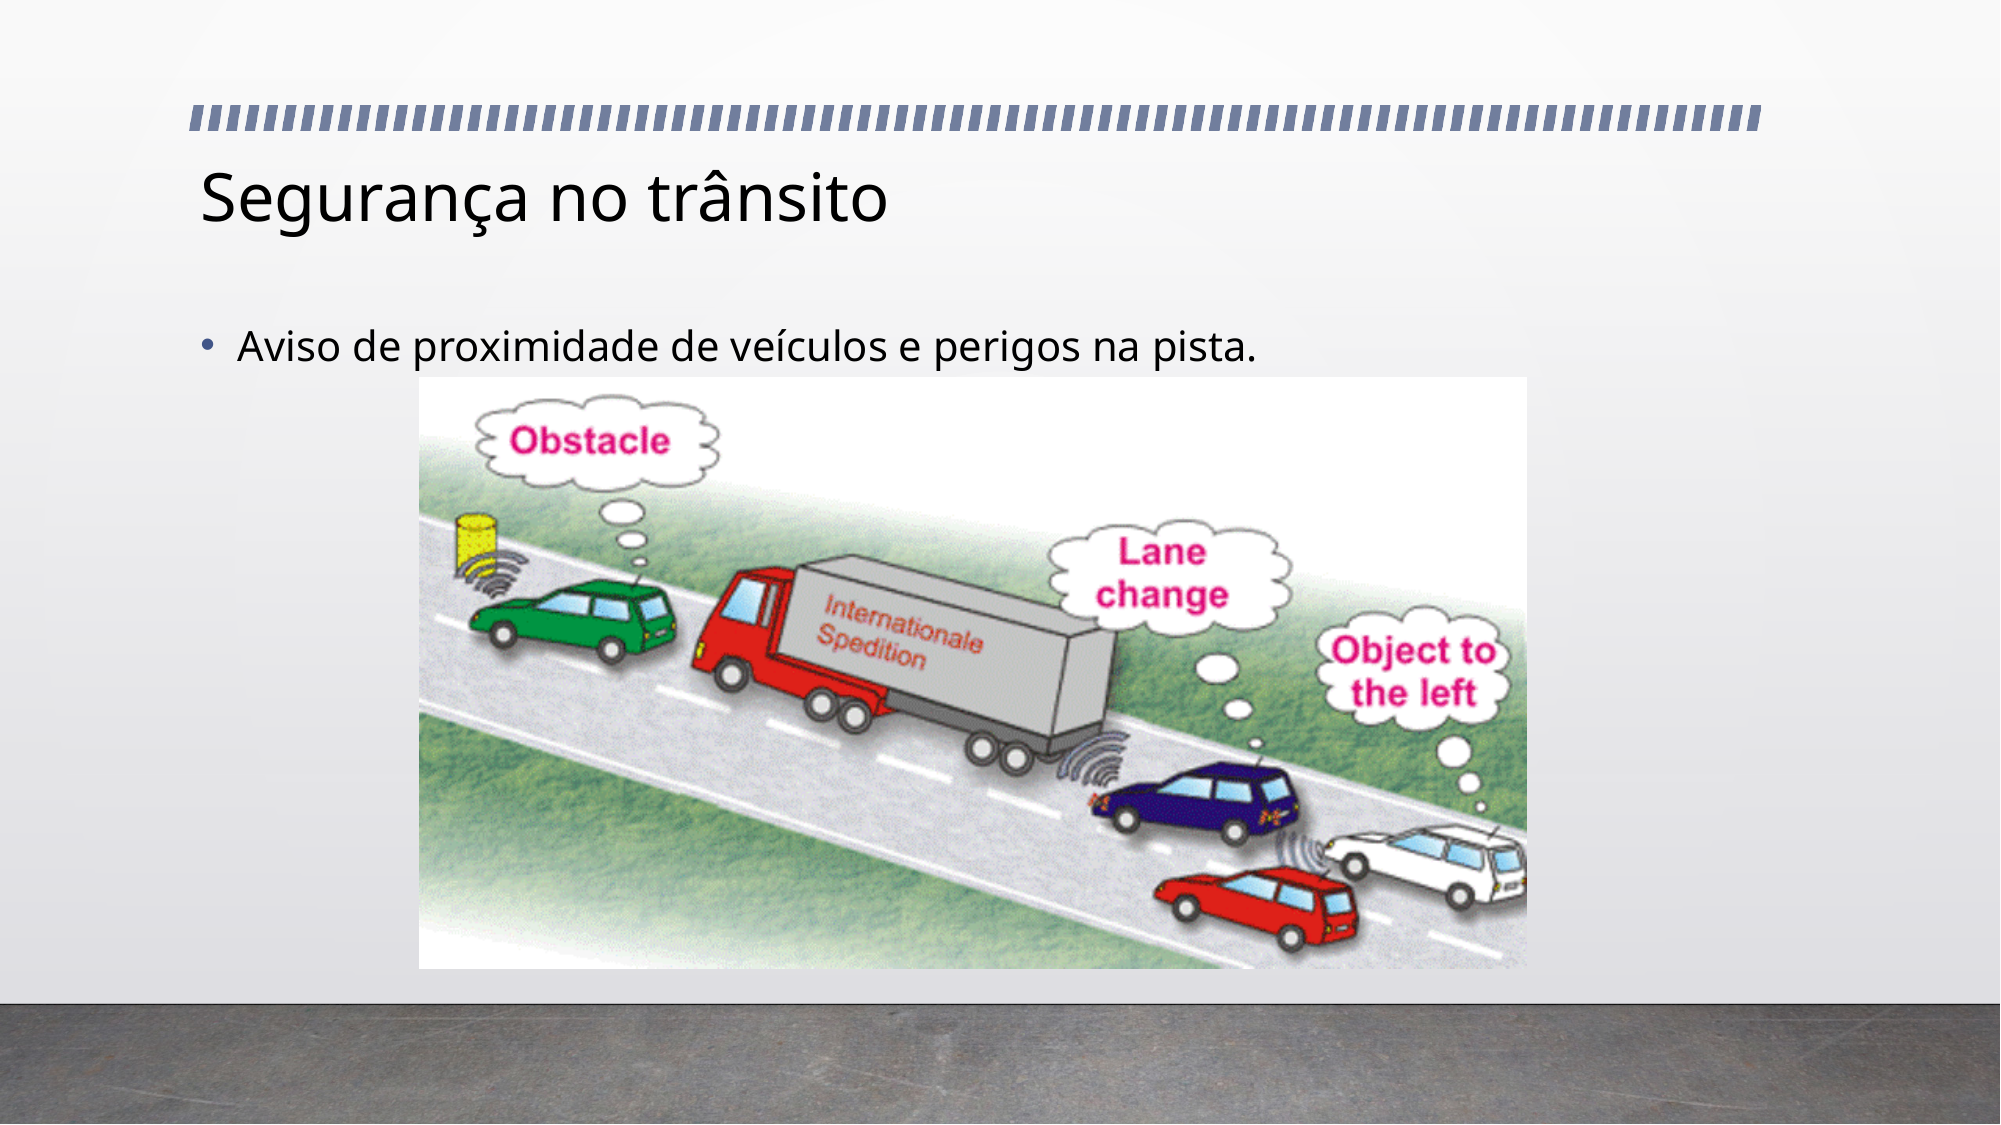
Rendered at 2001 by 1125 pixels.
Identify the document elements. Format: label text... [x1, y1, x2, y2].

picture [419, 377, 1527, 969]
picture [0, 1004, 2000, 1124]
title Segurança no trânsito [185, 156, 1761, 253]
list Aviso de proximidade de veículos e perigos na pista. [185, 286, 1761, 897]
